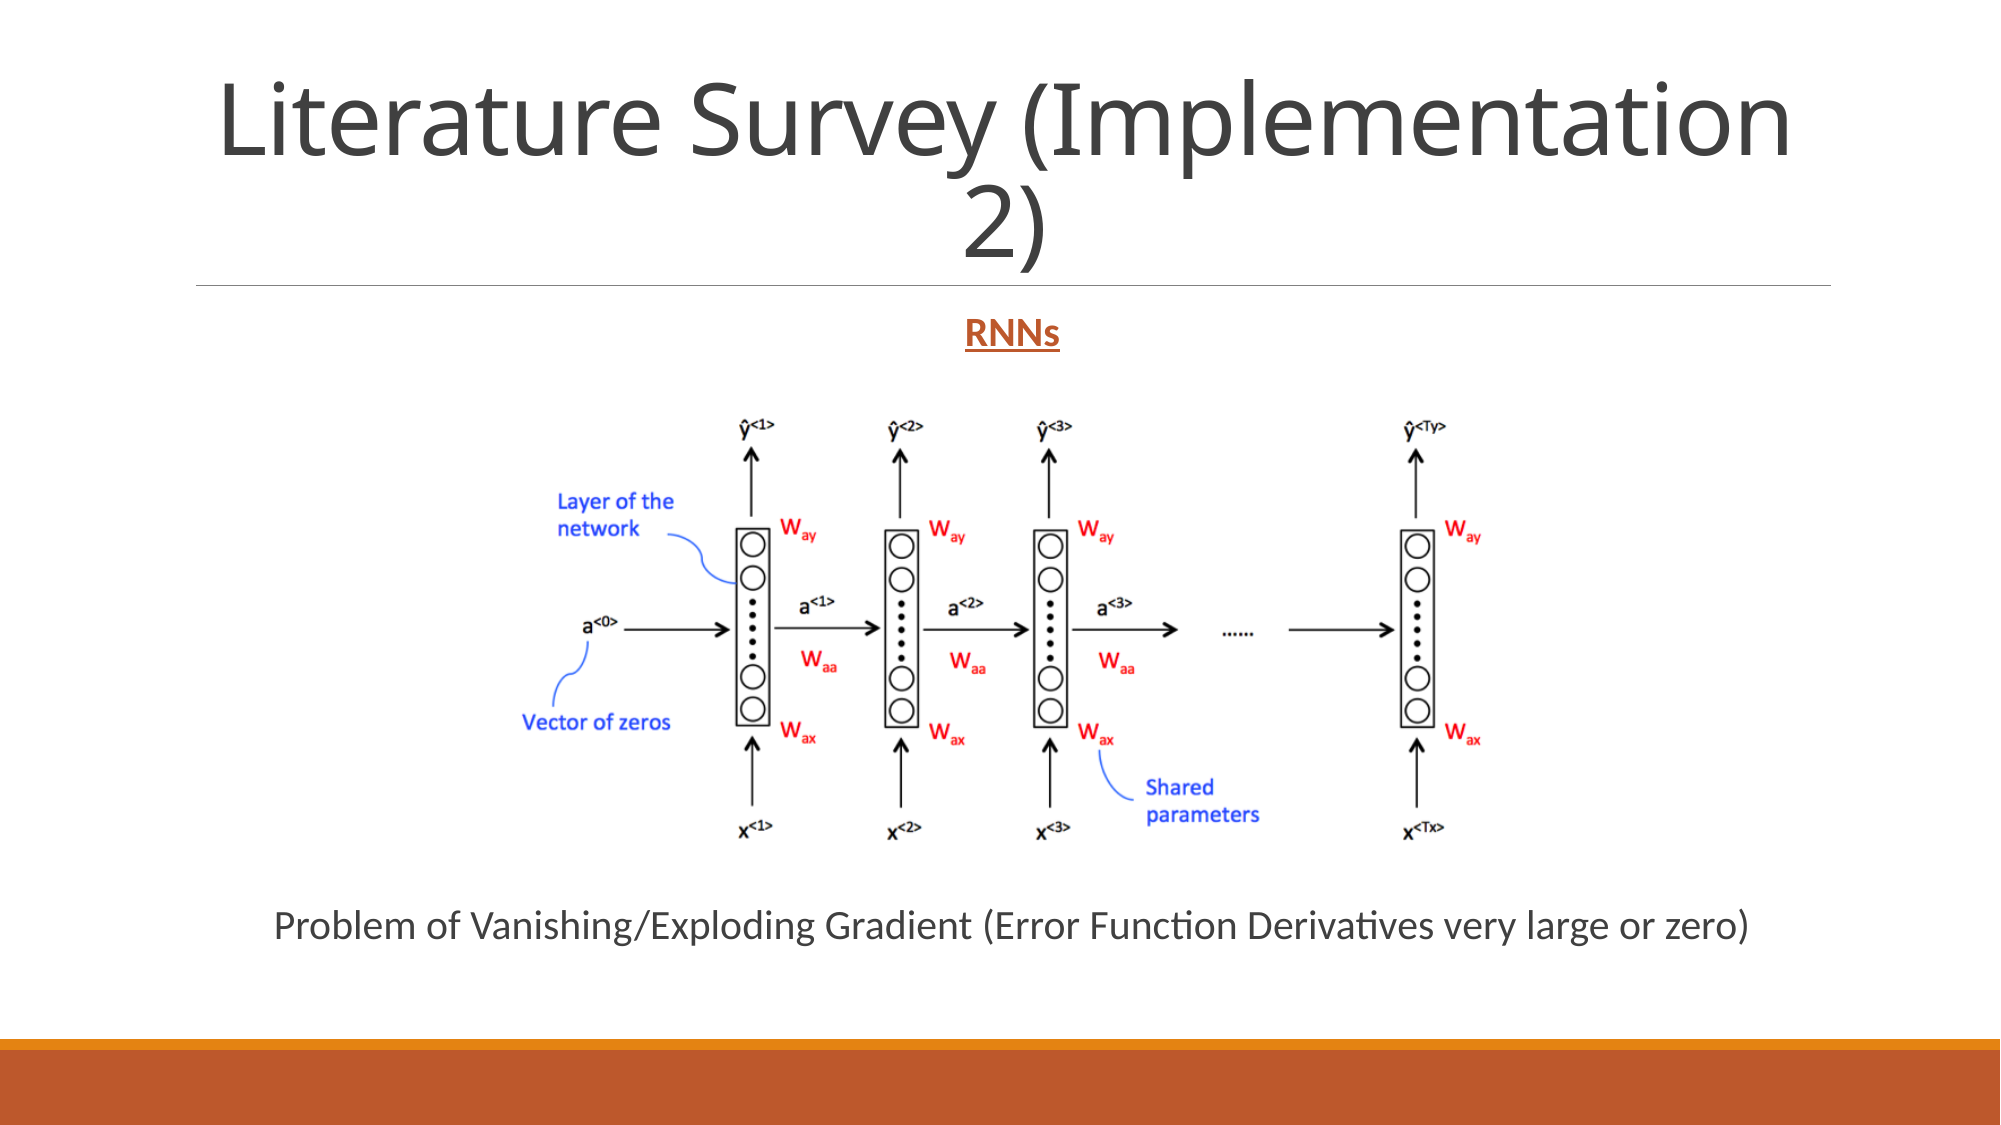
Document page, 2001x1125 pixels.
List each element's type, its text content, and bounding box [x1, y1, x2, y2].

picture [496, 391, 1514, 874]
title Literature Survey (Implementation 2) [180, 47, 1830, 285]
list RNNs Problem of Vanishing/Exploding Gradient (Error Function Derivatives very large or zero) [180, 302, 1830, 963]
